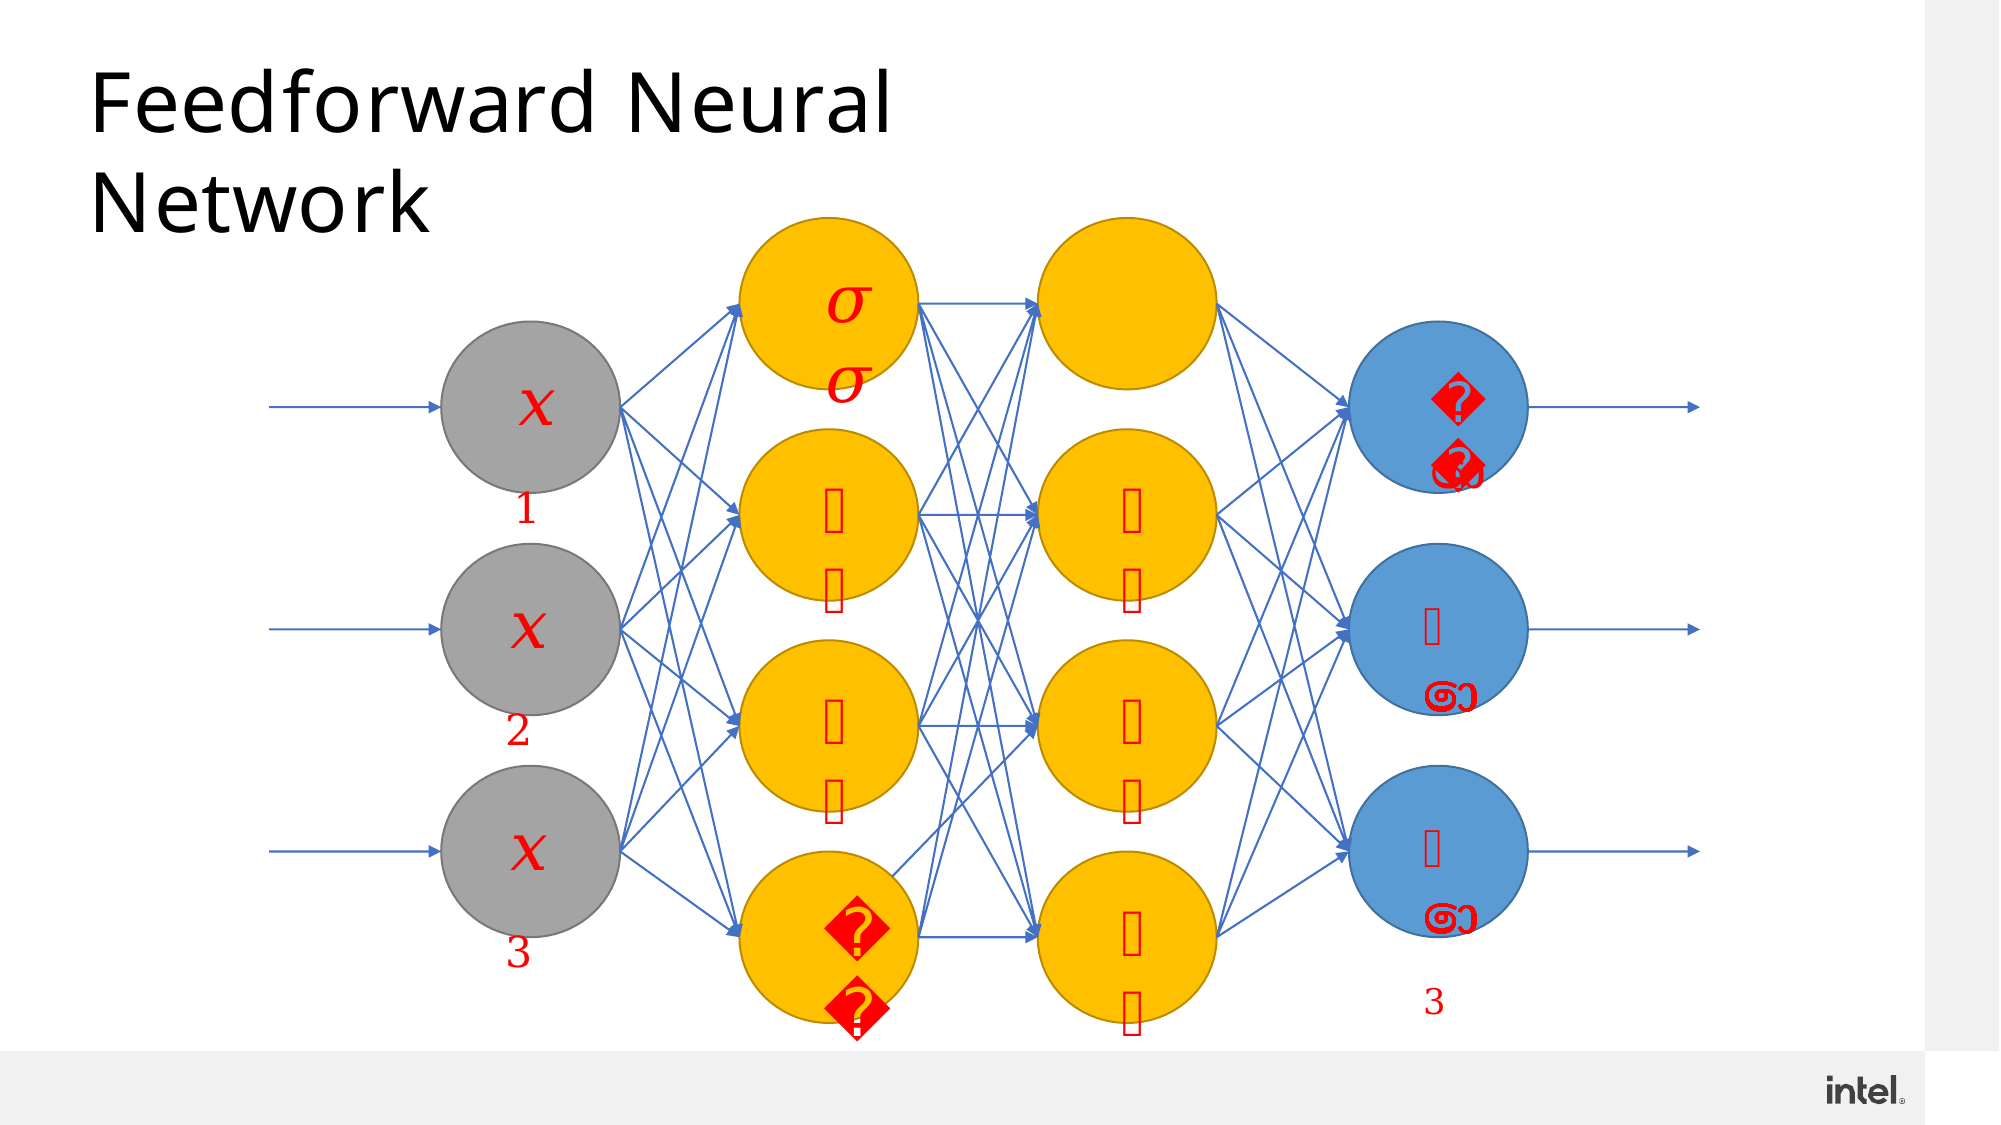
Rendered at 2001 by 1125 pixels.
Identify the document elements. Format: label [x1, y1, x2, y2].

text_box [1347, 320, 1530, 495]
text_box [439, 764, 622, 939]
text_box [0, 0, 2000, 1125]
text_box [738, 216, 1219, 1025]
text_box [1036, 638, 1219, 813]
text_box [439, 542, 622, 717]
text_box [1036, 427, 1219, 602]
text_box [1347, 542, 1530, 717]
text_box [1036, 216, 1219, 391]
text_box [1347, 764, 1530, 939]
